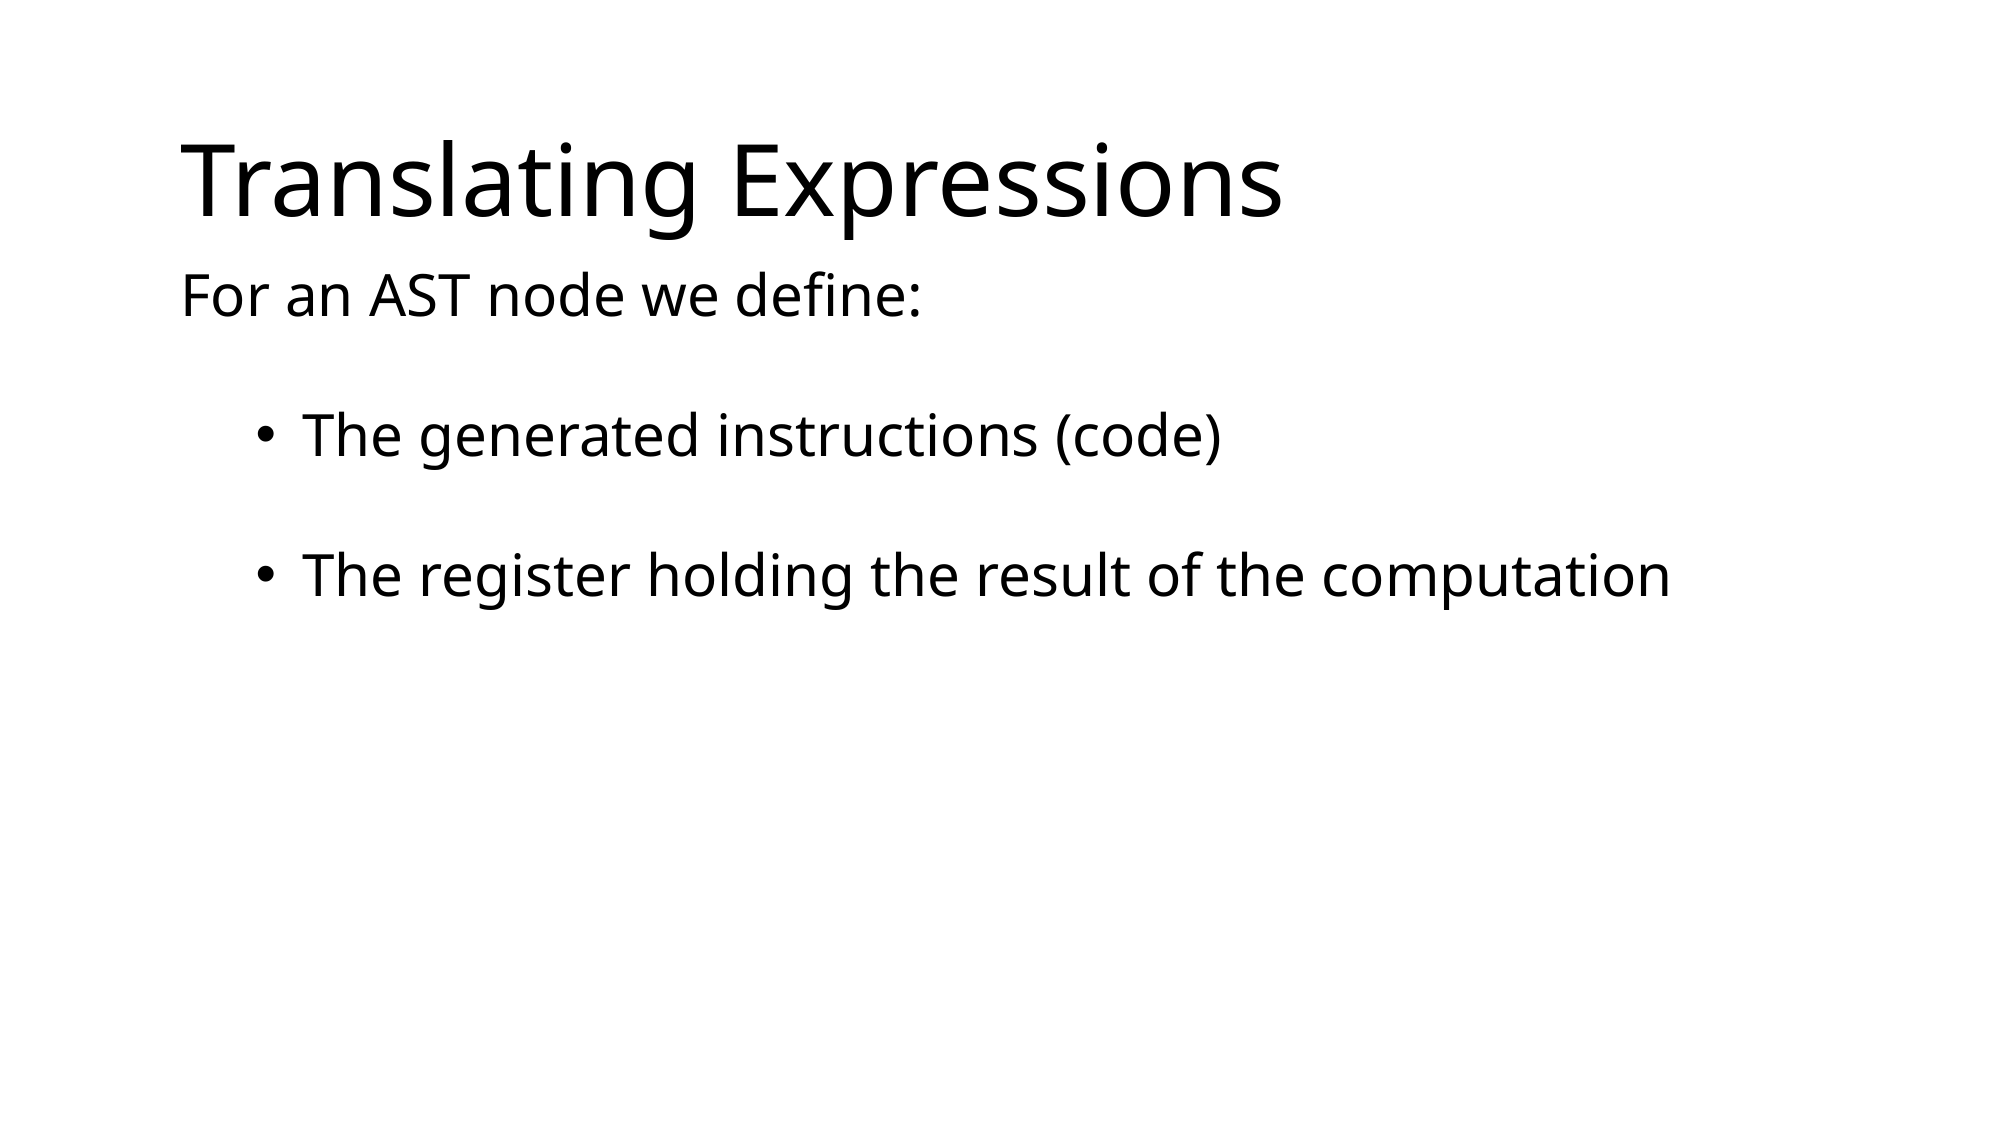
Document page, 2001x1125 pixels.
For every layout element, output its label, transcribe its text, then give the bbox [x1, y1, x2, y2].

text_box Translating Expressions [165, 109, 1829, 245]
